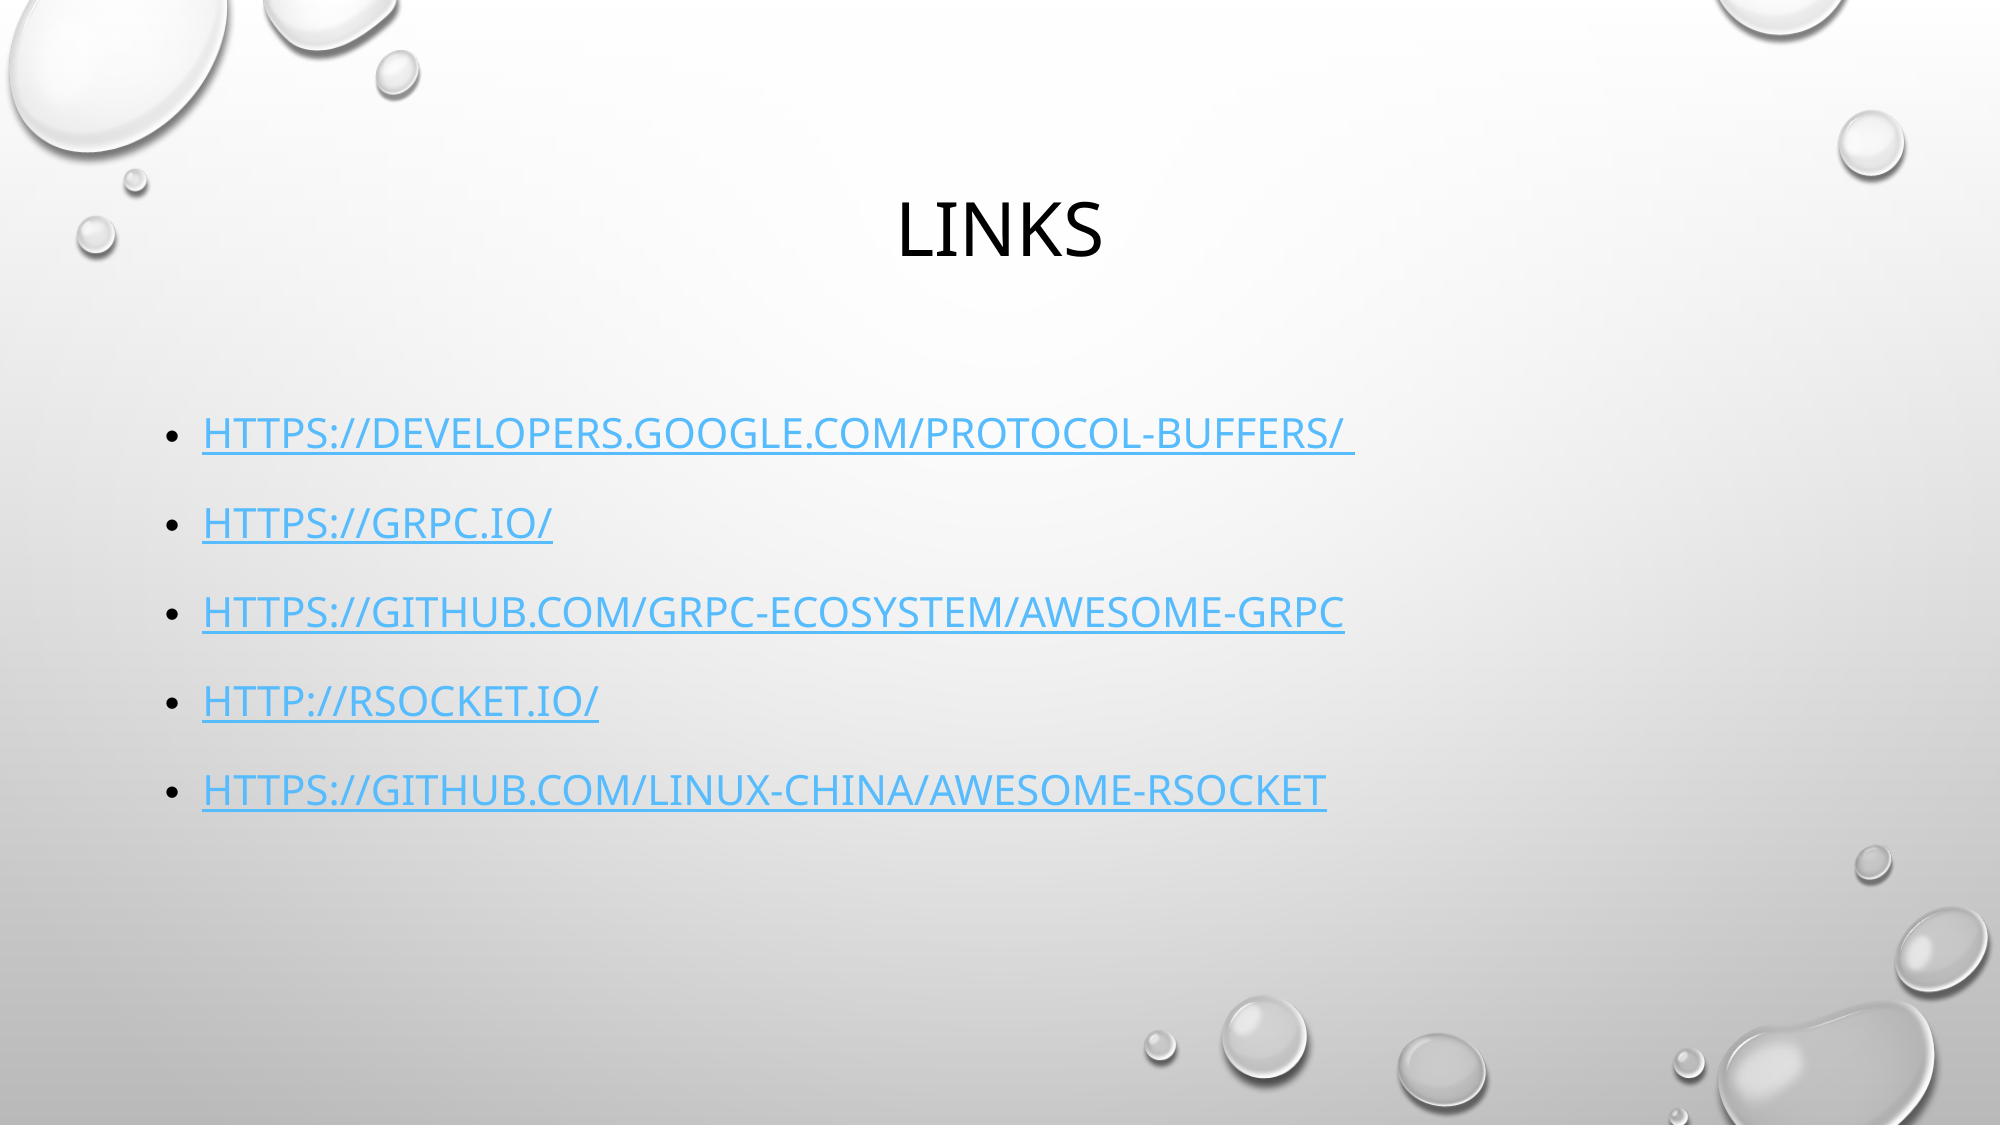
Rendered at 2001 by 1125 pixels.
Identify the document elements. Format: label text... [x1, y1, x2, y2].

list https://developers.google.com/protocol-buffers/ https://grpc.io/ https://github.com/grpc-ecosystem/awesome-grpc http://rsocket.io/ https://github.com/linux-china/awesome-rsocket [149, 388, 1850, 950]
title links [149, 101, 1851, 364]
picture [0, 0, 2000, 1125]
